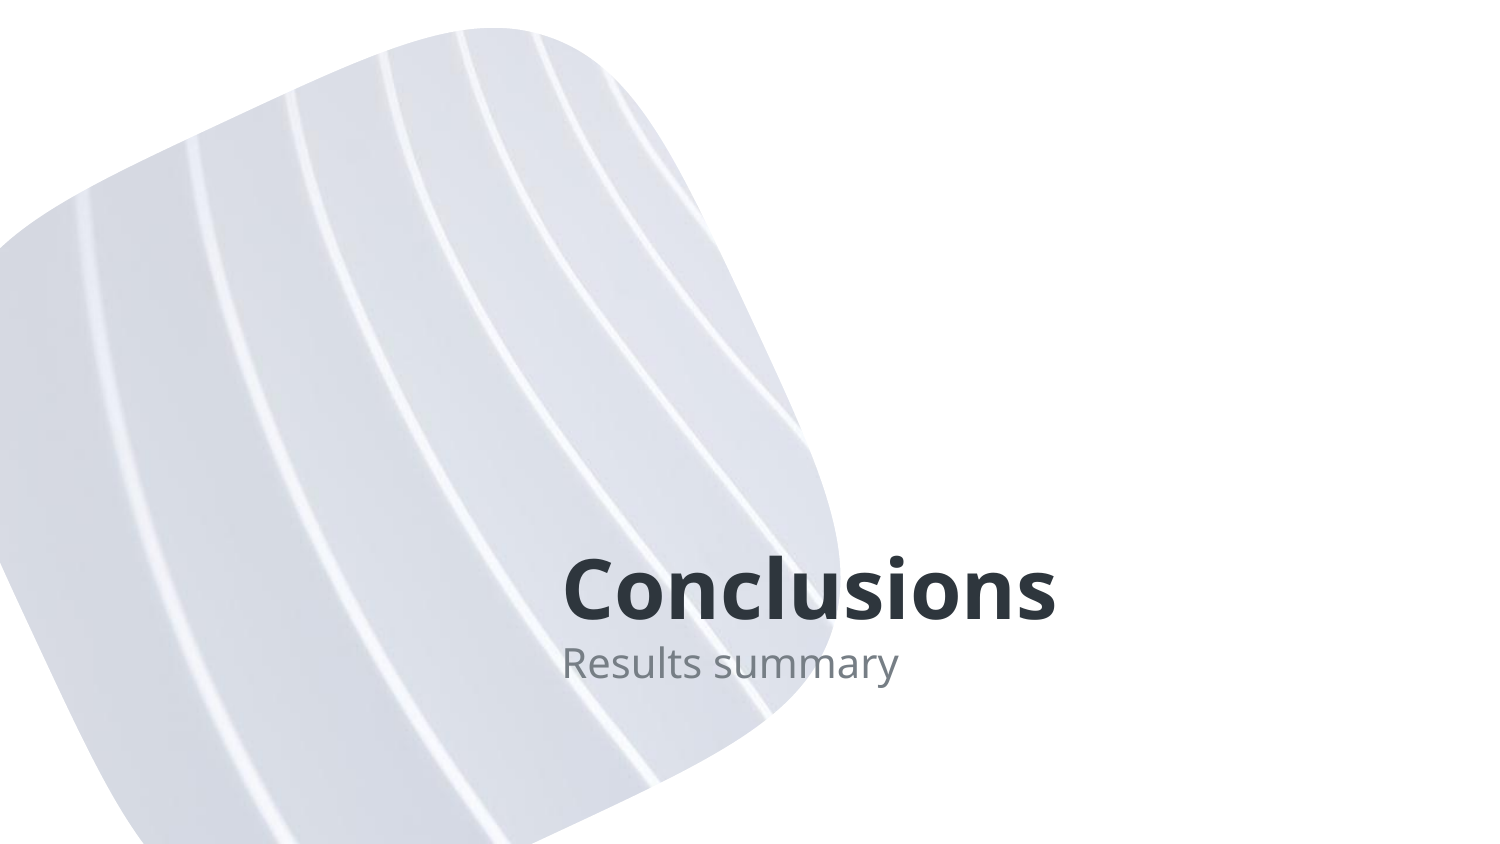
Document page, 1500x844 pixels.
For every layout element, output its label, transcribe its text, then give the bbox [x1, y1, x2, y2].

title Conclusions [561, 445, 1388, 637]
subtitle Results summary [561, 637, 1388, 694]
picture [0, 28, 807, 844]
